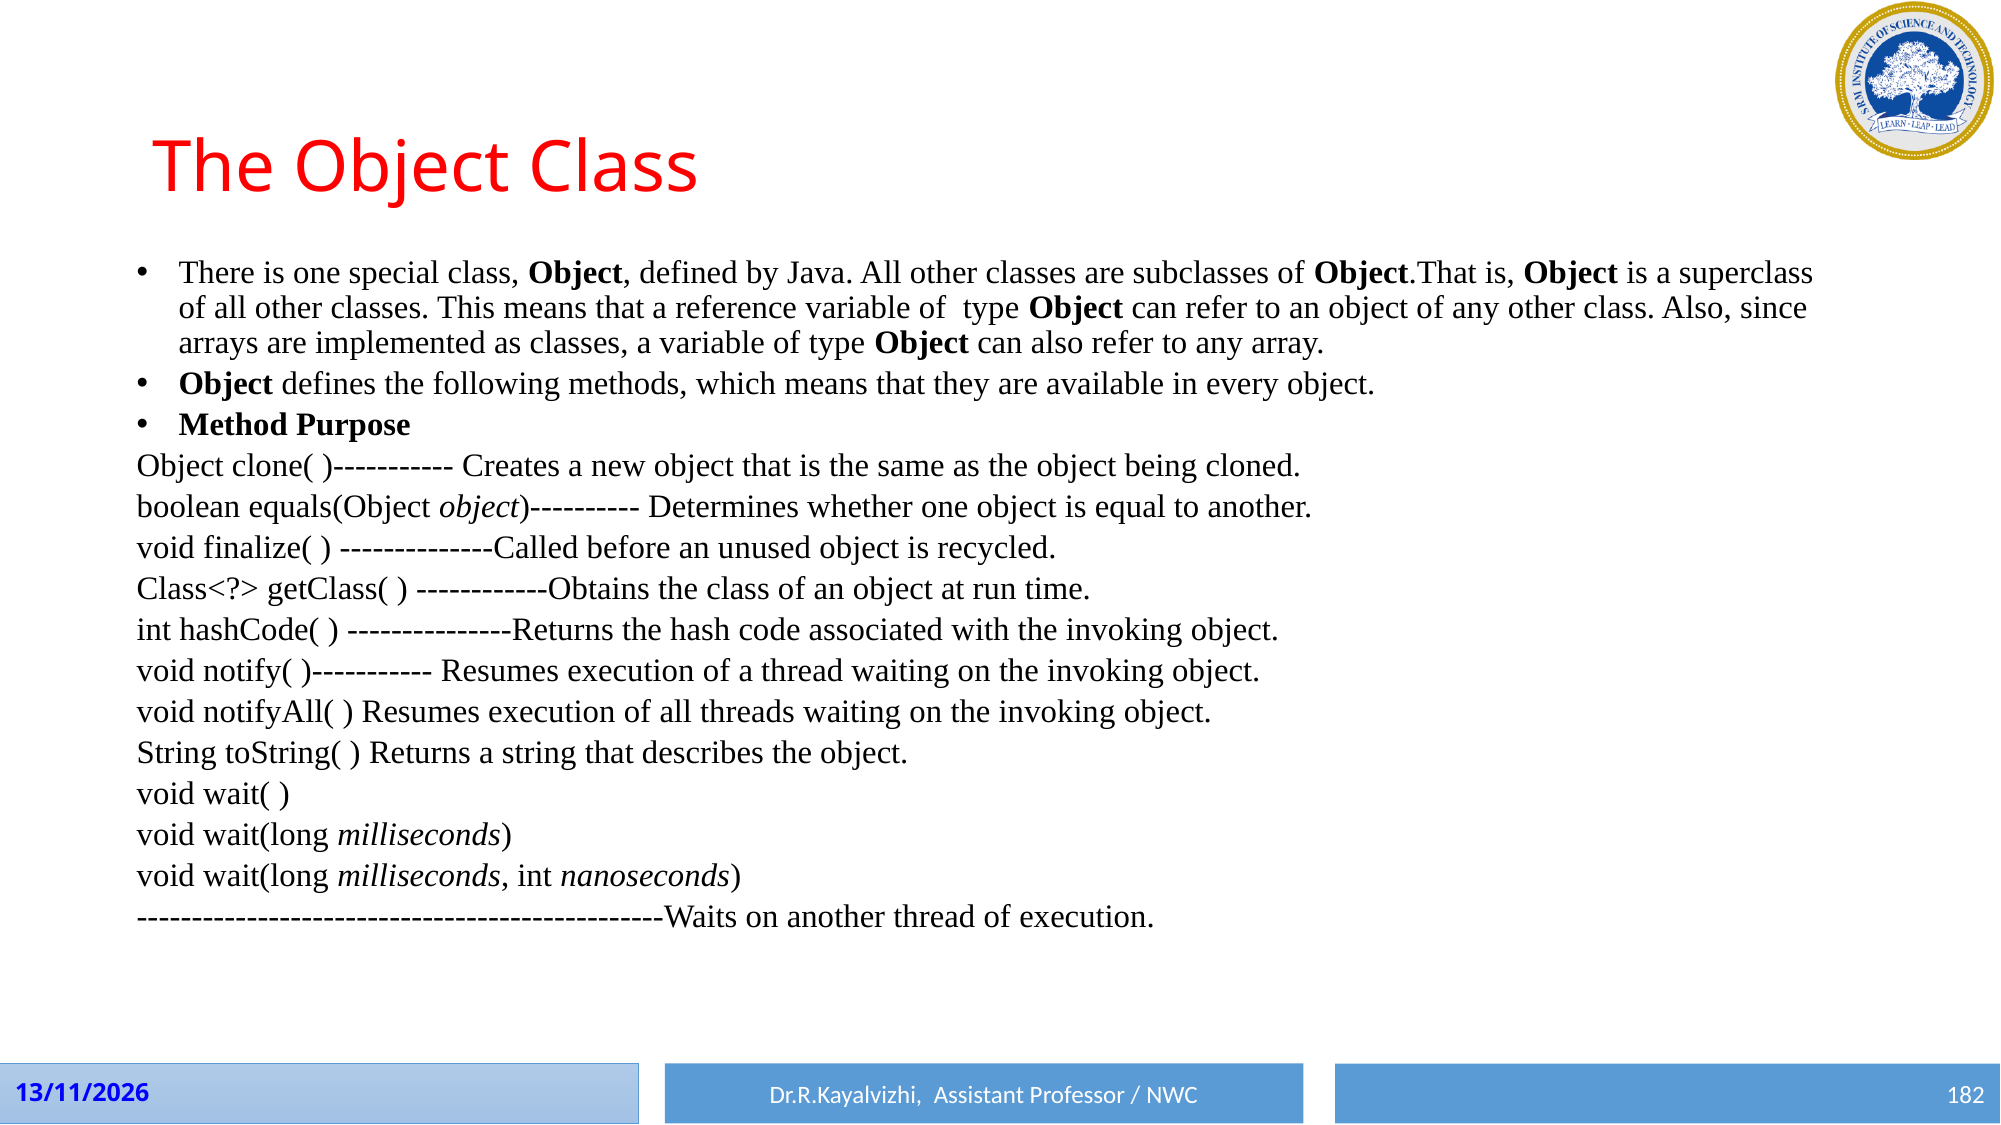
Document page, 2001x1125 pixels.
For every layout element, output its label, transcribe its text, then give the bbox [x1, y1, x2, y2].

title The Object Class [137, 59, 1863, 278]
text_box Dr.R.Kayalvizhi, Assistant Professor / NWC [664, 1063, 1304, 1124]
text_box 01-08-2023 [0, 1063, 639, 1124]
list There is one special class, Object, defined by Java. All other classes are subclasses of Object.That is, Object is a superclass of all other classes. This means that a reference variable of type Object can refer to an object of any other class. Also, since arrays are implemented as classes, a variable of type Object can also refer to any array. Object defines the following methods, which means that they are available in every object. Method Purpose Object clone( )----------- Creates a new object that is the same as the object being cloned. boolean equals(Object object)---------- Determines whether one object is equal to another. void finalize( ) --------------Called before an unused object is recycled. Class<?> getClass( ) ------------Obtains the class of an object at run time. int hashCode( ) ---------------Returns the hash code associated with the invoking object. void notify( )----------- Resumes execution of a thread waiting on the invoking object. void notifyAll( ) Resumes execution of all threads waiting on the invoking object. String toString( ) Returns a string that describes the object. void wait( ) void wait(long milliseconds) void wait(long milliseconds, int nanoseconds) ------------------------------------------------Waits on another thread of execution. [121, 247, 1847, 962]
slide_number 182 [1335, 1063, 2000, 1124]
picture [1835, 1, 1994, 160]
